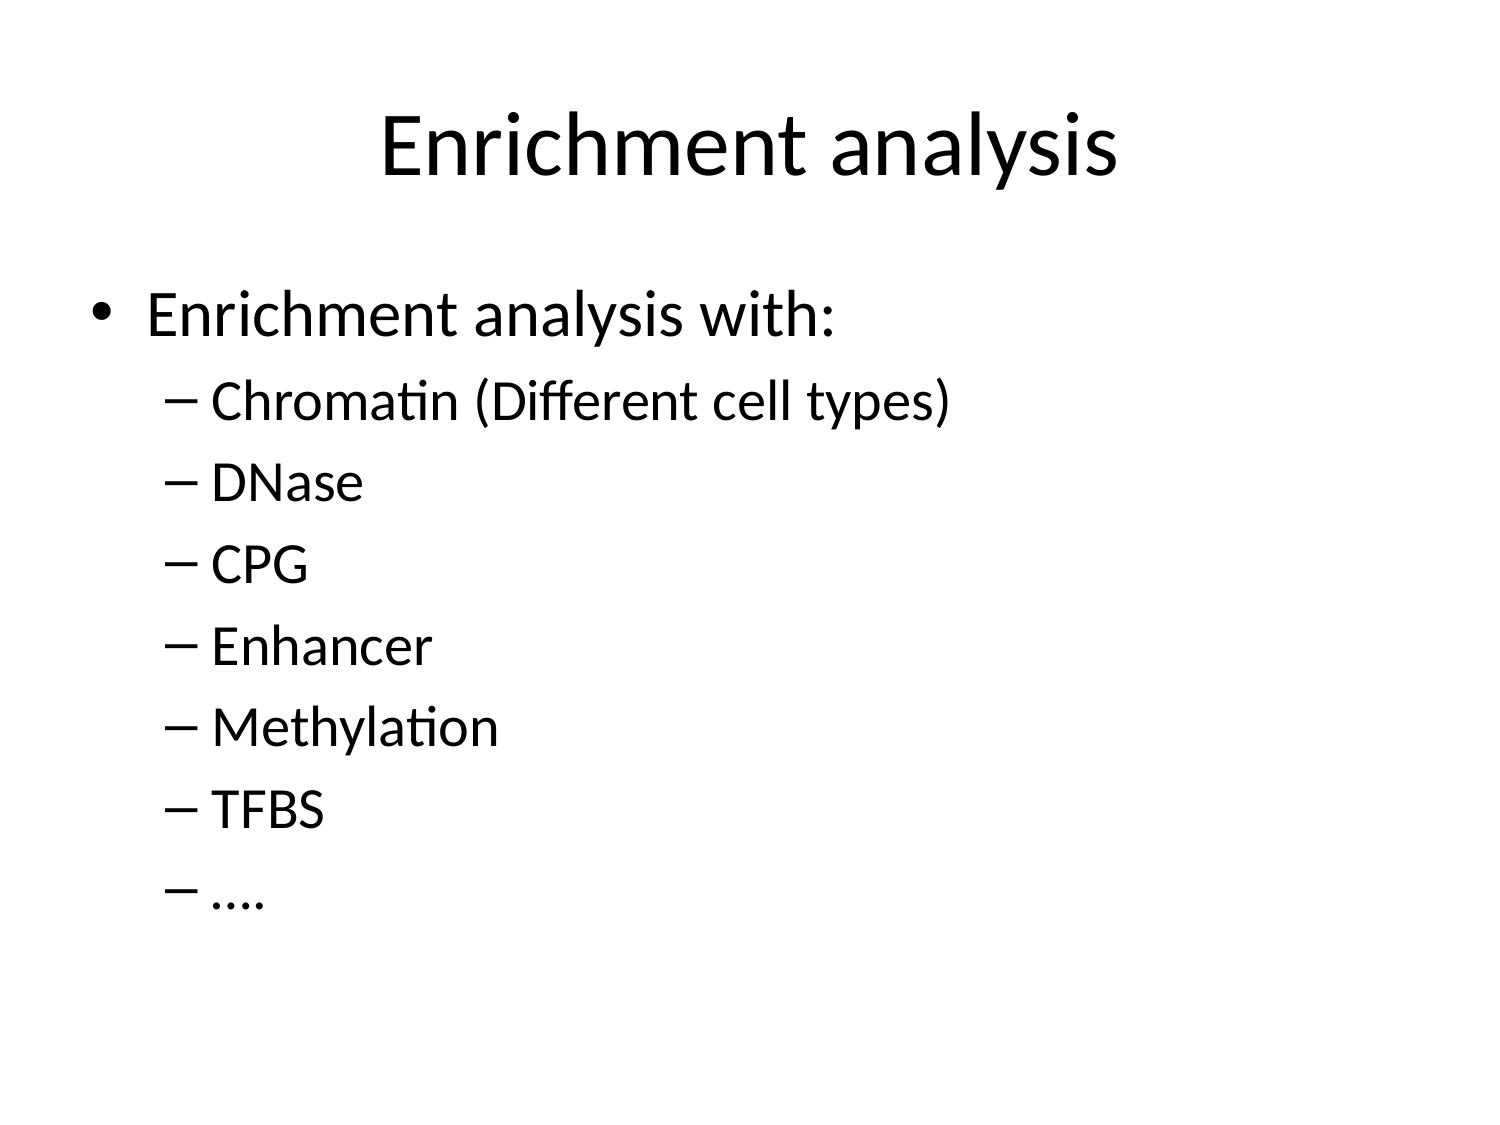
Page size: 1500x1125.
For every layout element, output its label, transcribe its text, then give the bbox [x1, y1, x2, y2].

list Enrichment analysis with: Chromatin (Different cell types) DNase CPG Enhancer Methylation TFBS …. [75, 262, 1425, 1005]
title Enrichment analysis [75, 45, 1425, 233]
